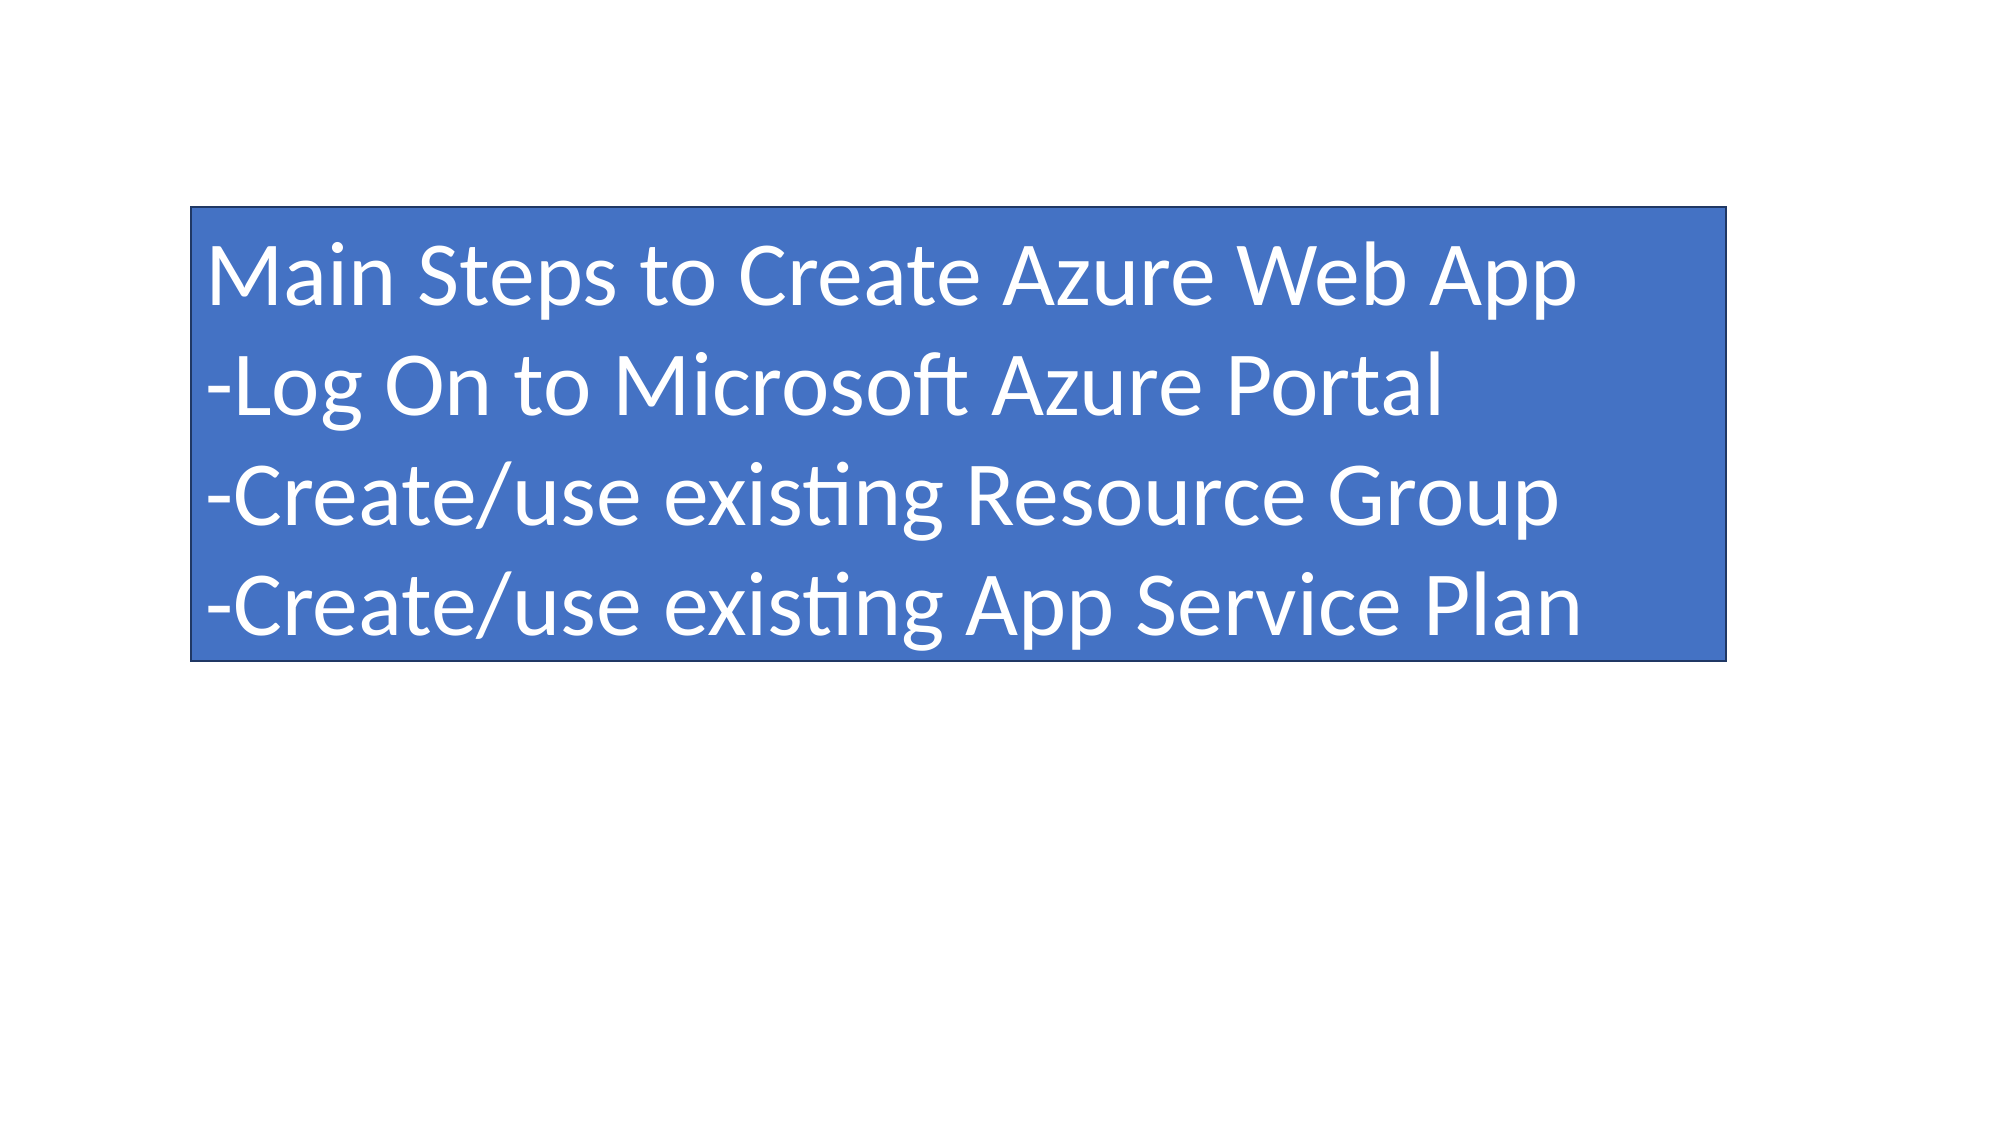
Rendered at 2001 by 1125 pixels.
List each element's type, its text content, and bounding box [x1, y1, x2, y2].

text_box Main Steps to Create Azure Web App -Log On to Microsoft Azure Portal -Create/use existing Resource Group -Create/use existing App Service Plan [190, 206, 1727, 662]
